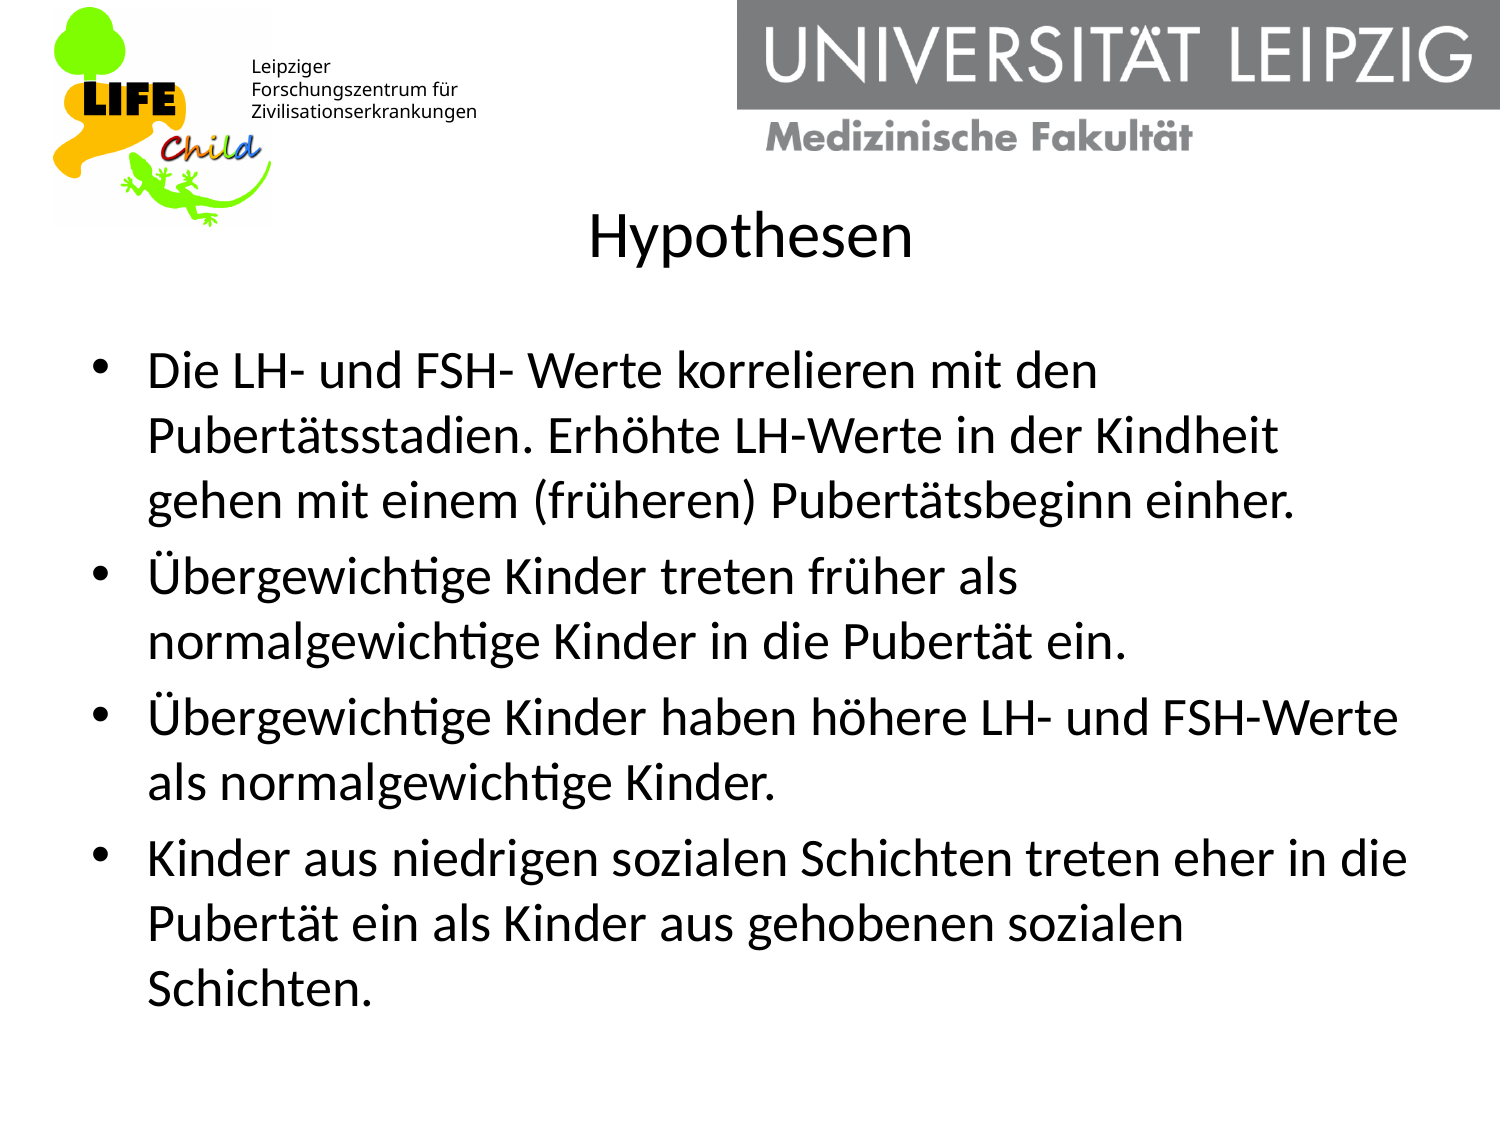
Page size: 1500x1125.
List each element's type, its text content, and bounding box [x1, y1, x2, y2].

title Hypothesen [76, 137, 1427, 325]
picture [53, 7, 271, 227]
list Die LH- und FSH- Werte korrelieren mit den Pubertätsstadien. Erhöhte LH-Werte in der Kindheit gehen mit einem (früheren) Pubertätsbeginn einher. Übergewichtige Kinder treten früher als normalgewichtige Kinder in die Pubertät ein. Übergewichtige Kinder haben höhere LH- und FSH-Werte als normalgewichtige Kinder. Kinder aus niedrigen sozialen Schichten treten eher in die Pubertät ein als Kinder aus gehobenen sozialen Schichten. [76, 326, 1427, 1069]
picture [737, 0, 1500, 151]
